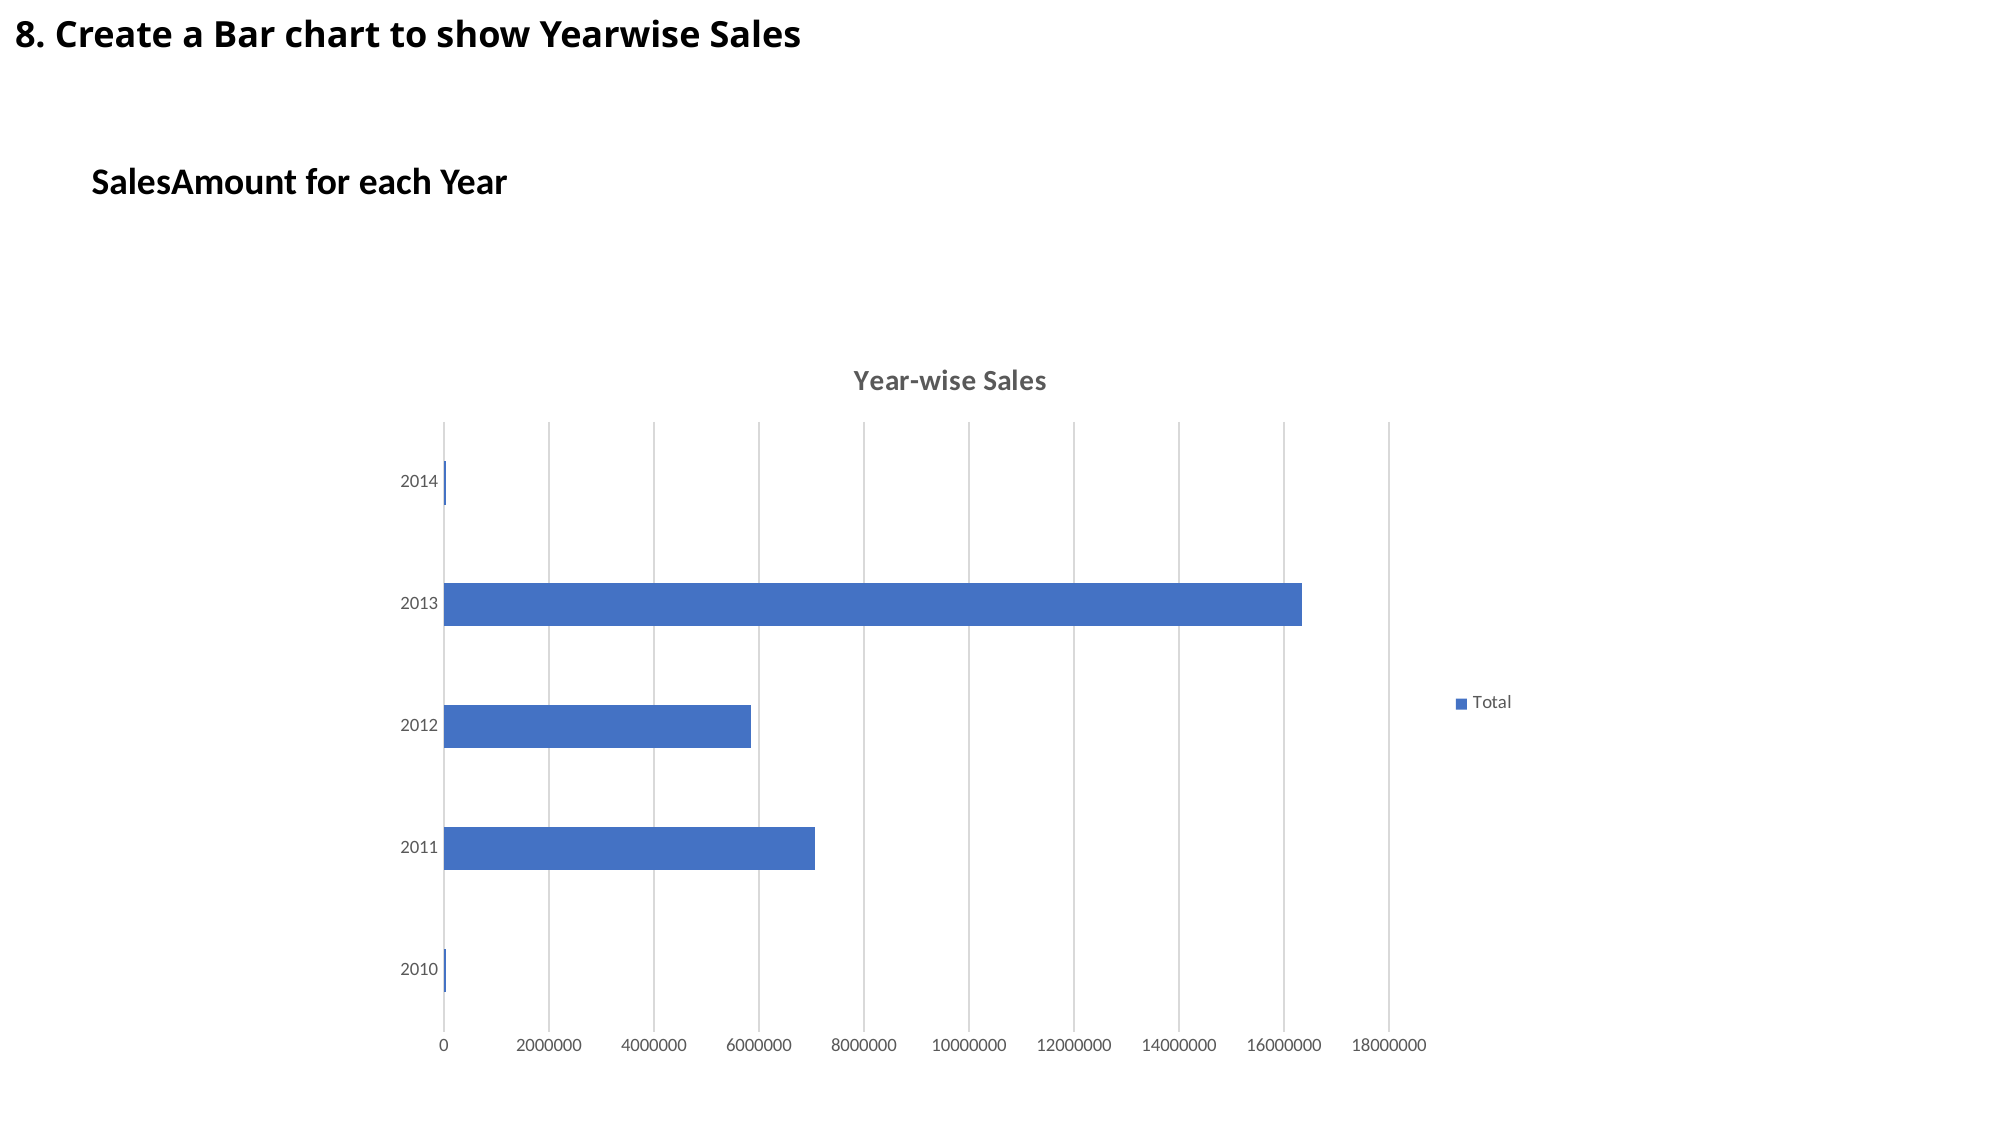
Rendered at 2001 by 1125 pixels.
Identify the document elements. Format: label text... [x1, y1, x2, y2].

text_box SalesAmount for each Year [76, 149, 524, 210]
chart [377, 337, 1531, 1071]
title 8. Create a Bar chart to show Yearwise Sales [0, 0, 912, 73]
